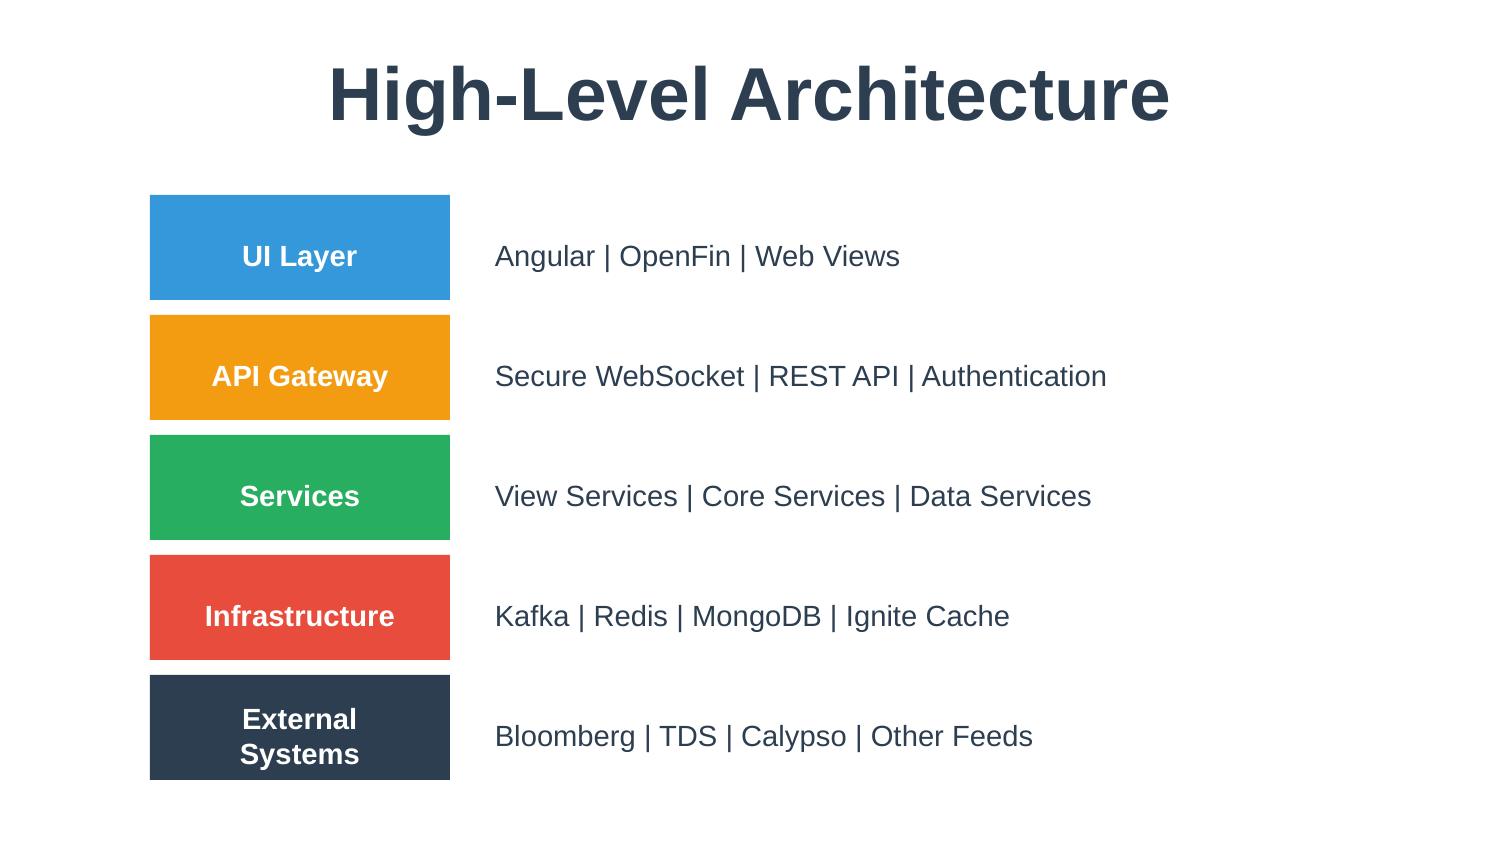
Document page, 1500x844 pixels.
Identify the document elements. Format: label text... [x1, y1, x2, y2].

text_box [149, 314, 450, 420]
text_box Services [164, 457, 435, 533]
text_box [149, 434, 450, 540]
text_box Bloomberg | TDS | Calypso | Other Feeds [479, 697, 1350, 773]
text_box [149, 674, 450, 780]
text_box API Gateway [164, 337, 435, 413]
text_box Angular | OpenFin | Web Views [479, 217, 1350, 293]
text_box High-Level Architecture [74, 44, 1425, 135]
text_box External Systems [164, 697, 435, 773]
text_box UI Layer [164, 217, 435, 293]
text_box Infrastructure [164, 577, 435, 653]
text_box Secure WebSocket | REST API | Authentication [479, 337, 1350, 413]
text_box Kafka | Redis | MongoDB | Ignite Cache [479, 577, 1350, 653]
text_box [149, 194, 450, 300]
text_box [149, 554, 450, 660]
text_box View Services | Core Services | Data Services [479, 457, 1350, 533]
